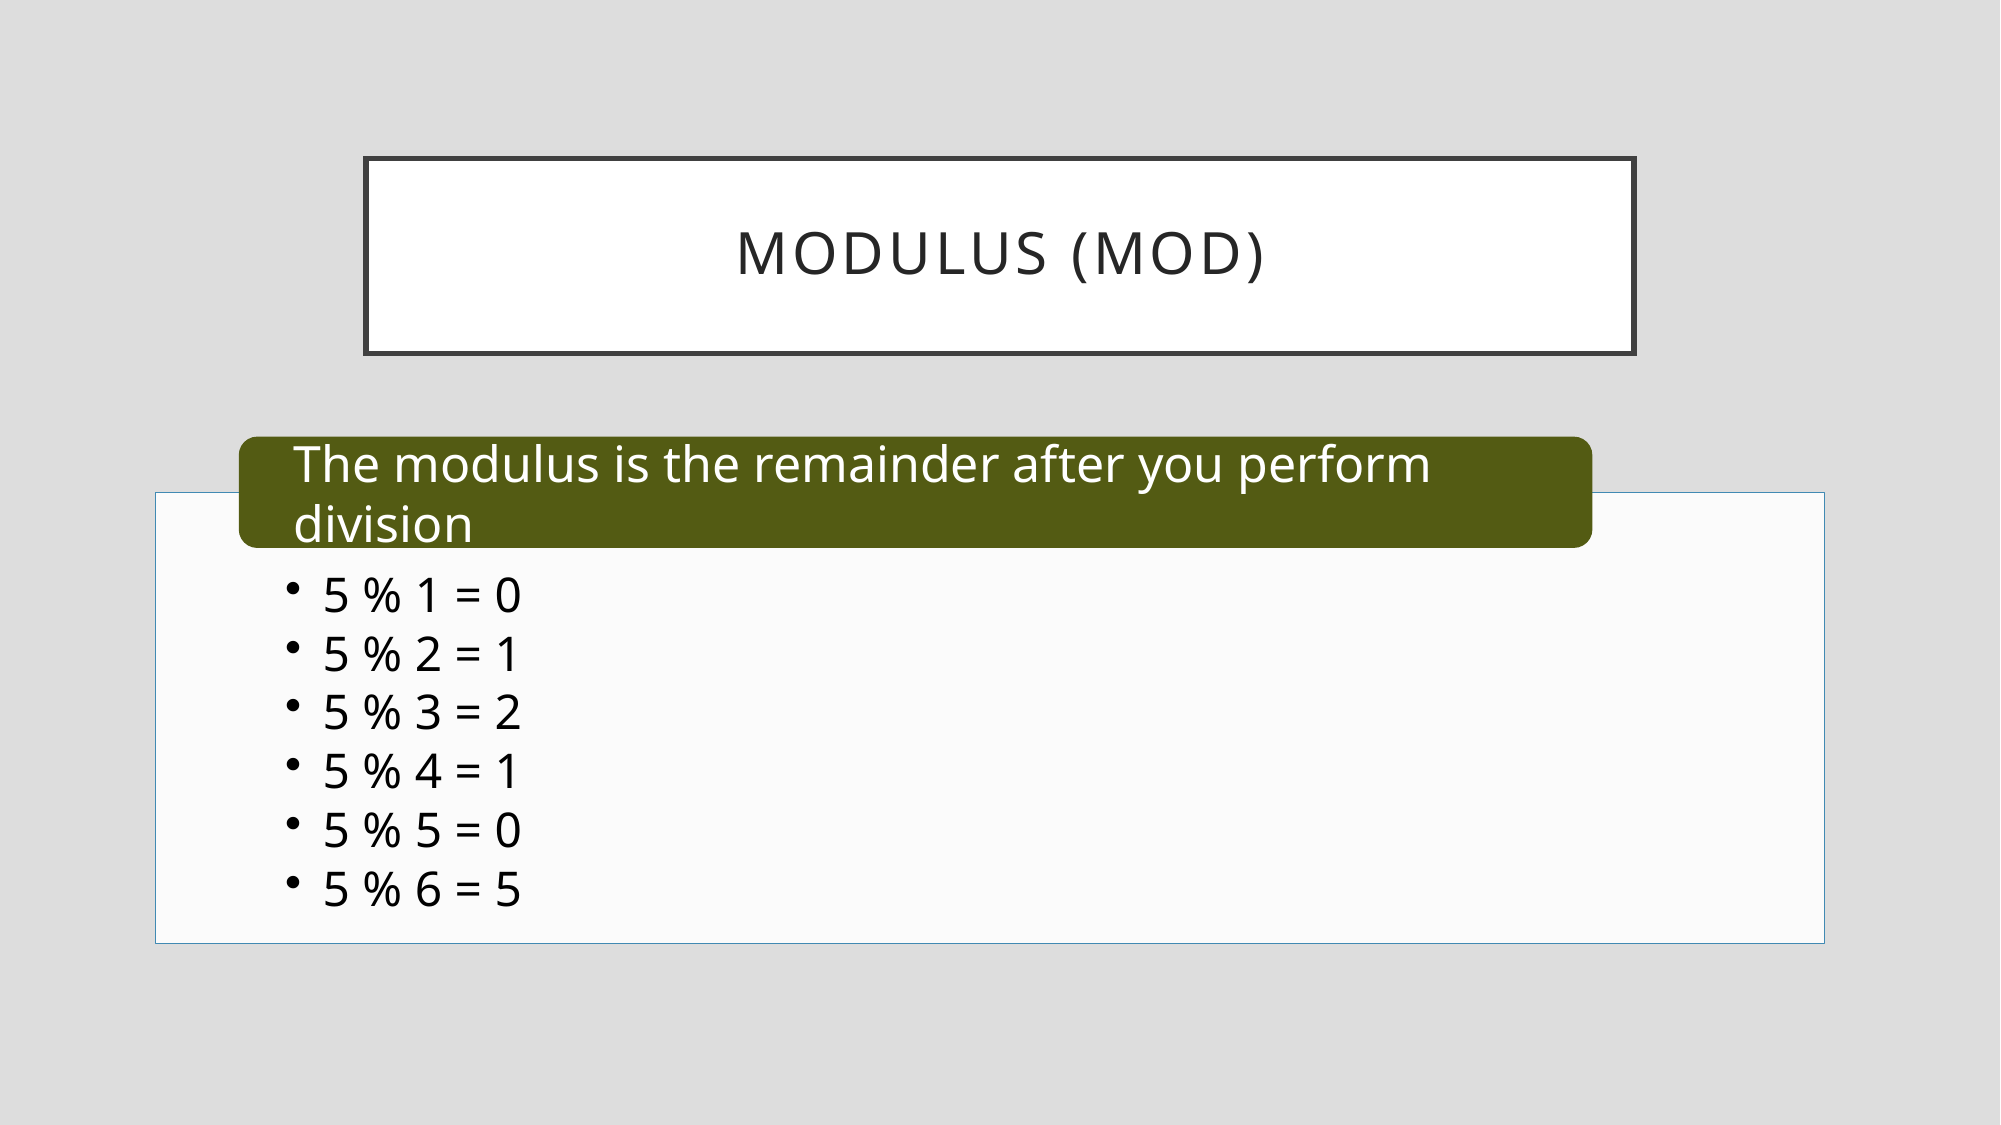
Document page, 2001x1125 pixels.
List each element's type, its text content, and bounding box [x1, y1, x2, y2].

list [155, 432, 1825, 948]
title Modulus (mod) [363, 156, 1637, 356]
